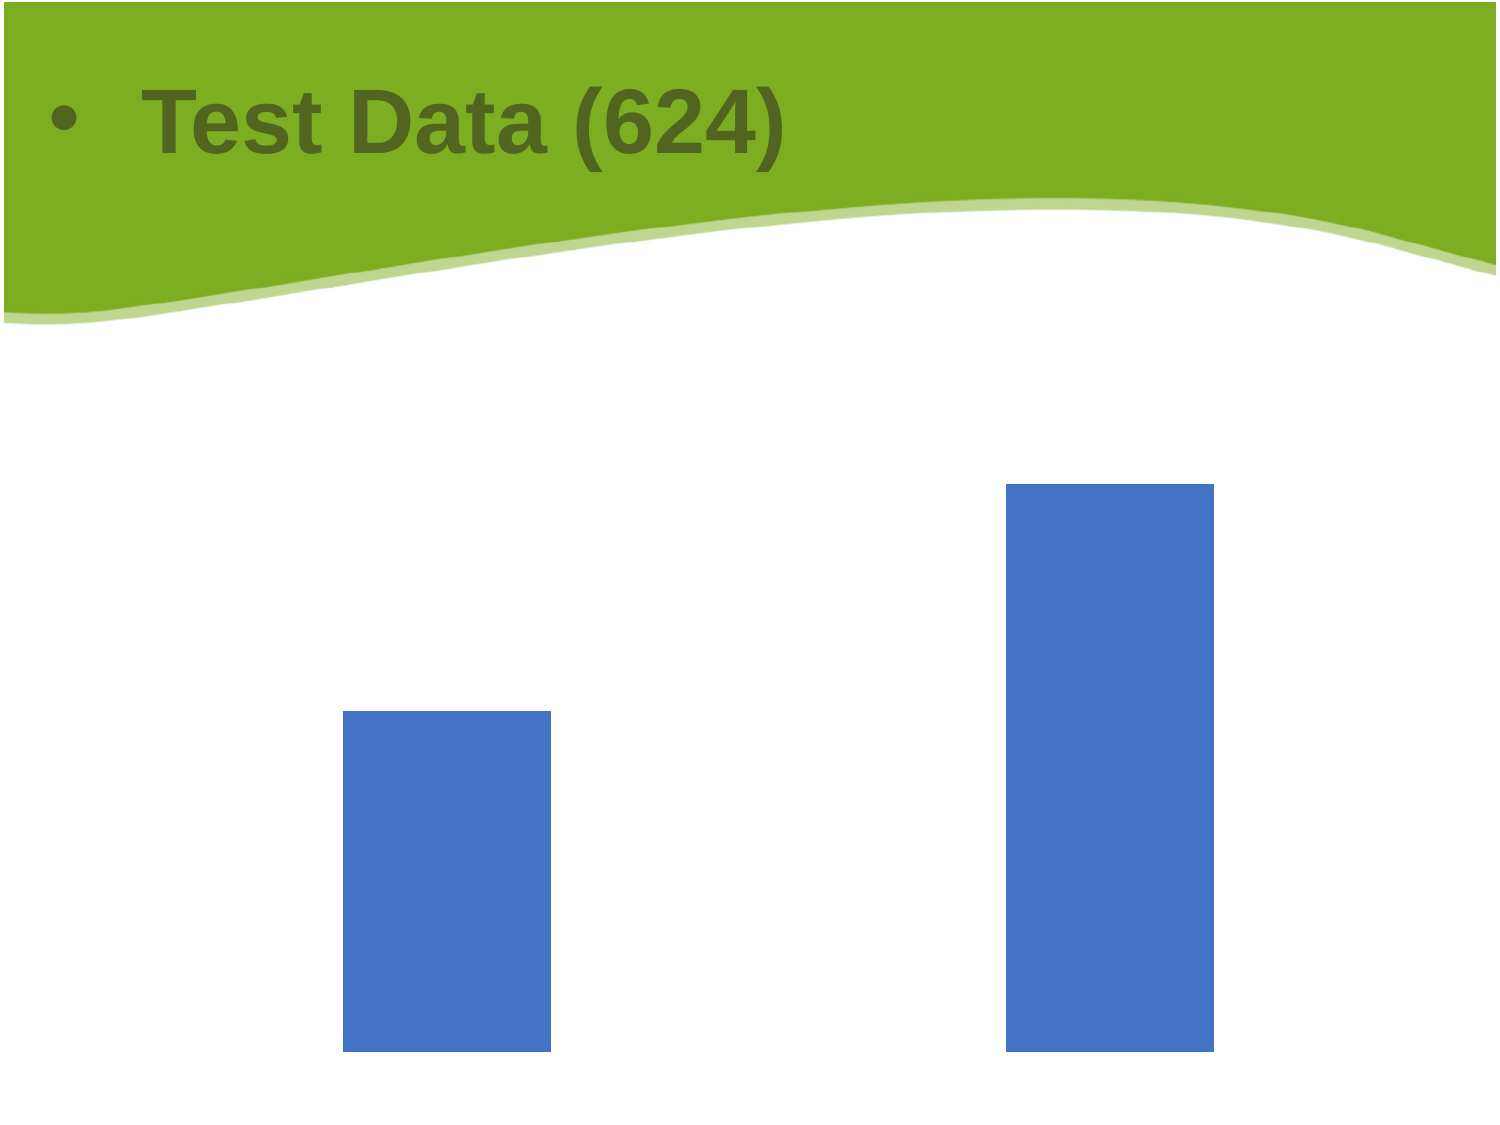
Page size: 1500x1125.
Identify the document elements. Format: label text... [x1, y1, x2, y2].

text_box Test Data (624) [33, 54, 803, 180]
chart [52, 278, 1472, 1107]
picture [0, 0, 1500, 1125]
